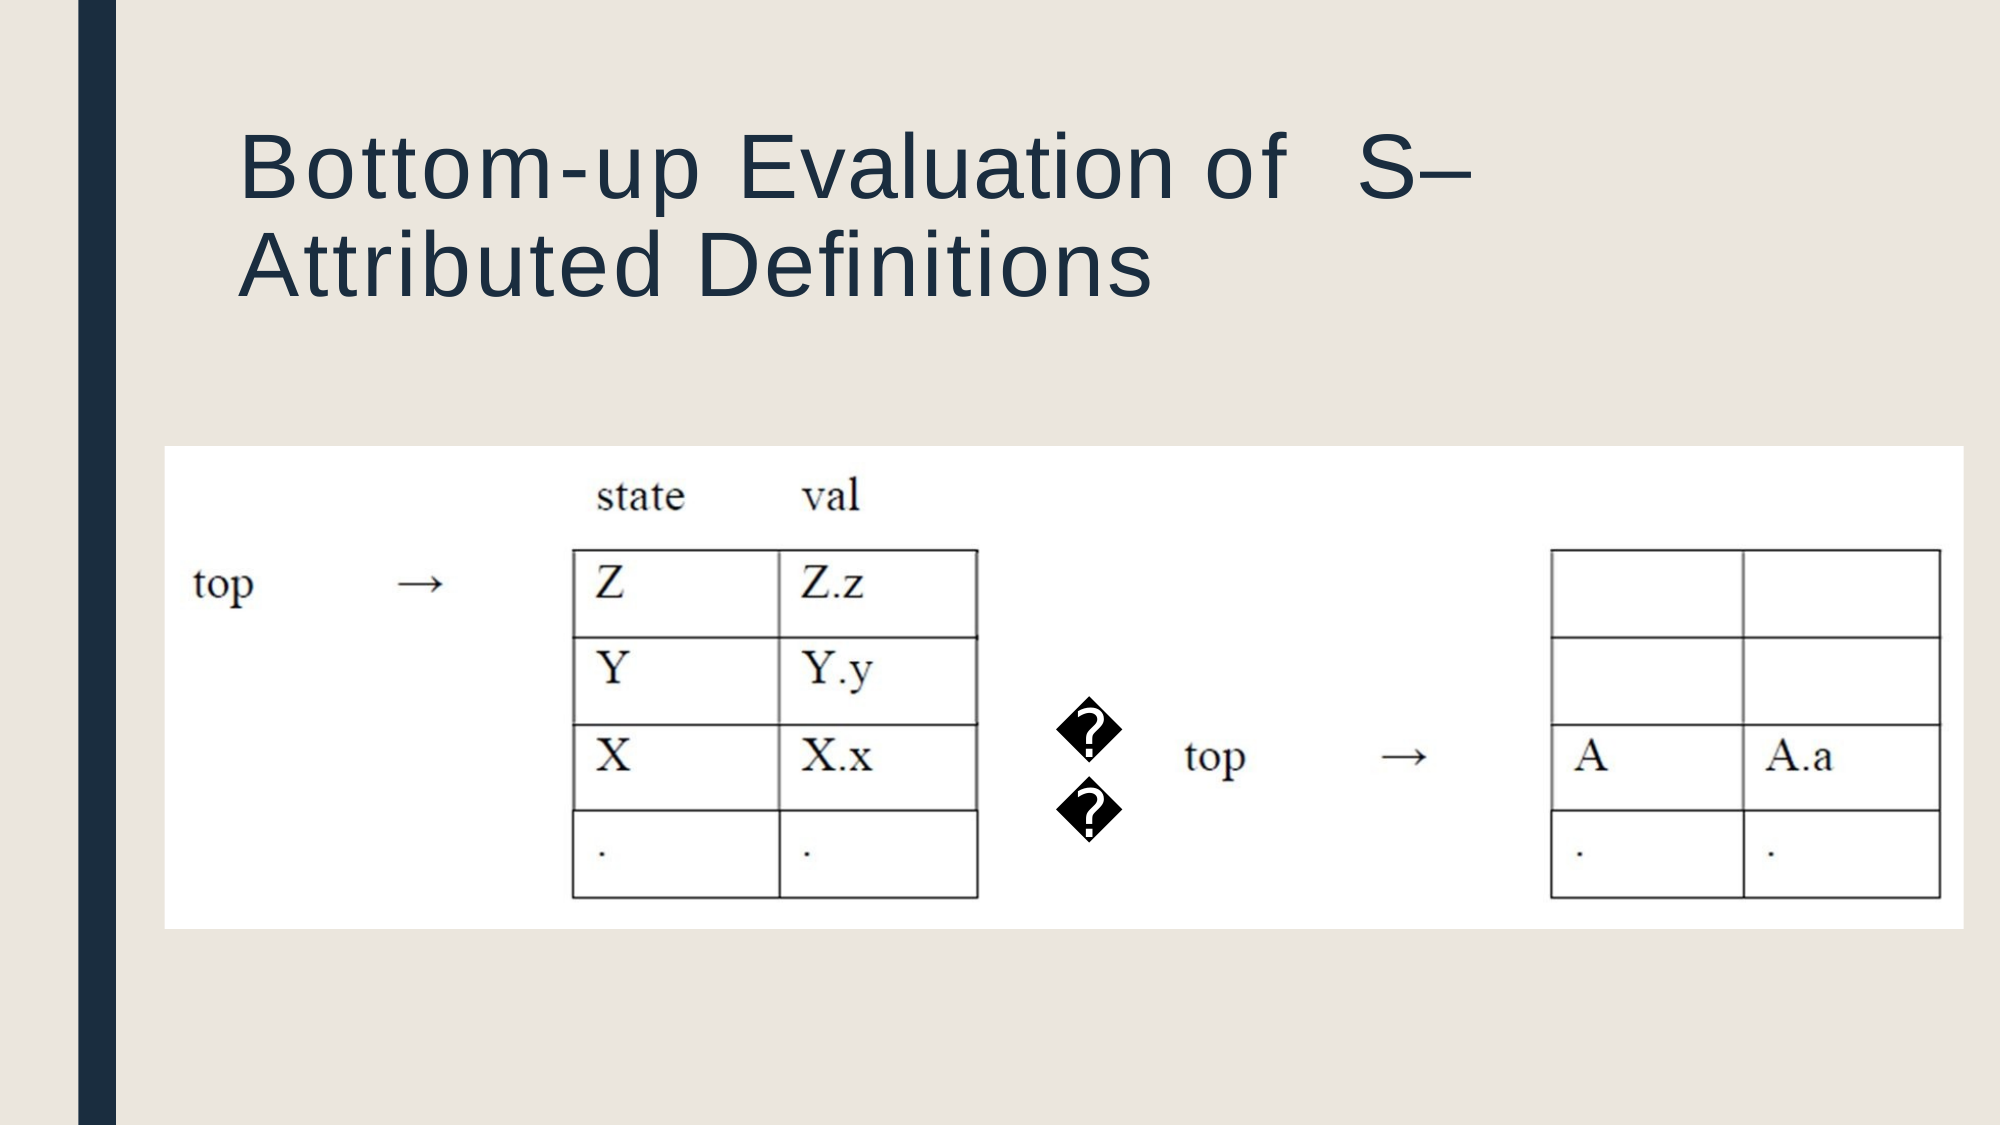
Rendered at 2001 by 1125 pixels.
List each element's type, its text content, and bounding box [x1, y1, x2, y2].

text_box [164, 446, 1964, 929]
text_box 🡺 [1053, 689, 1110, 852]
title Bottom-up Evaluation of S–Attributed Deﬁnitions [236, 103, 1763, 315]
